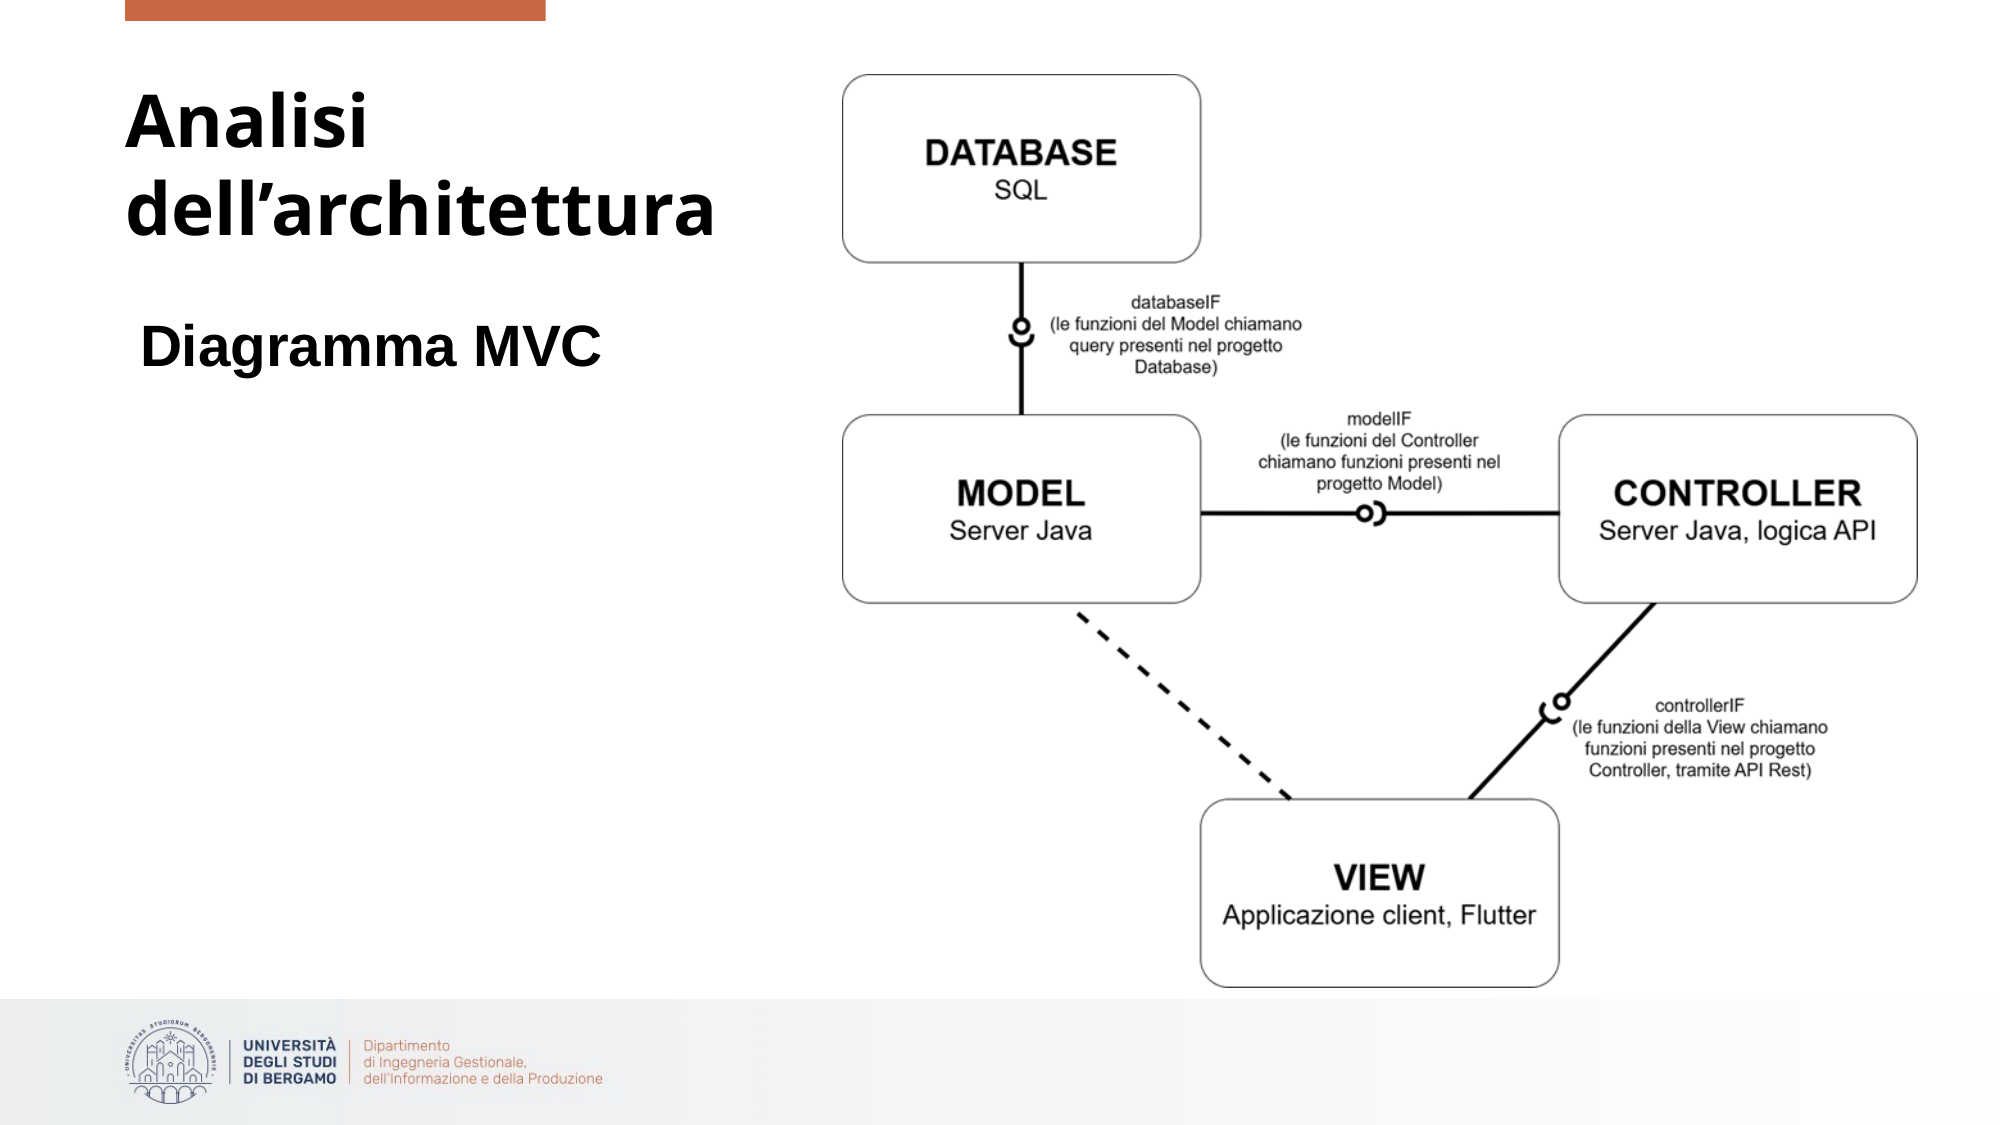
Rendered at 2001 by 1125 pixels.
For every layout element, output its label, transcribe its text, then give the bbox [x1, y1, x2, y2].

picture [0, 999, 2000, 1125]
text_box Diagramma MVC [125, 293, 837, 394]
title Analisi dell’architettura [125, 75, 840, 263]
picture [842, 74, 1918, 988]
